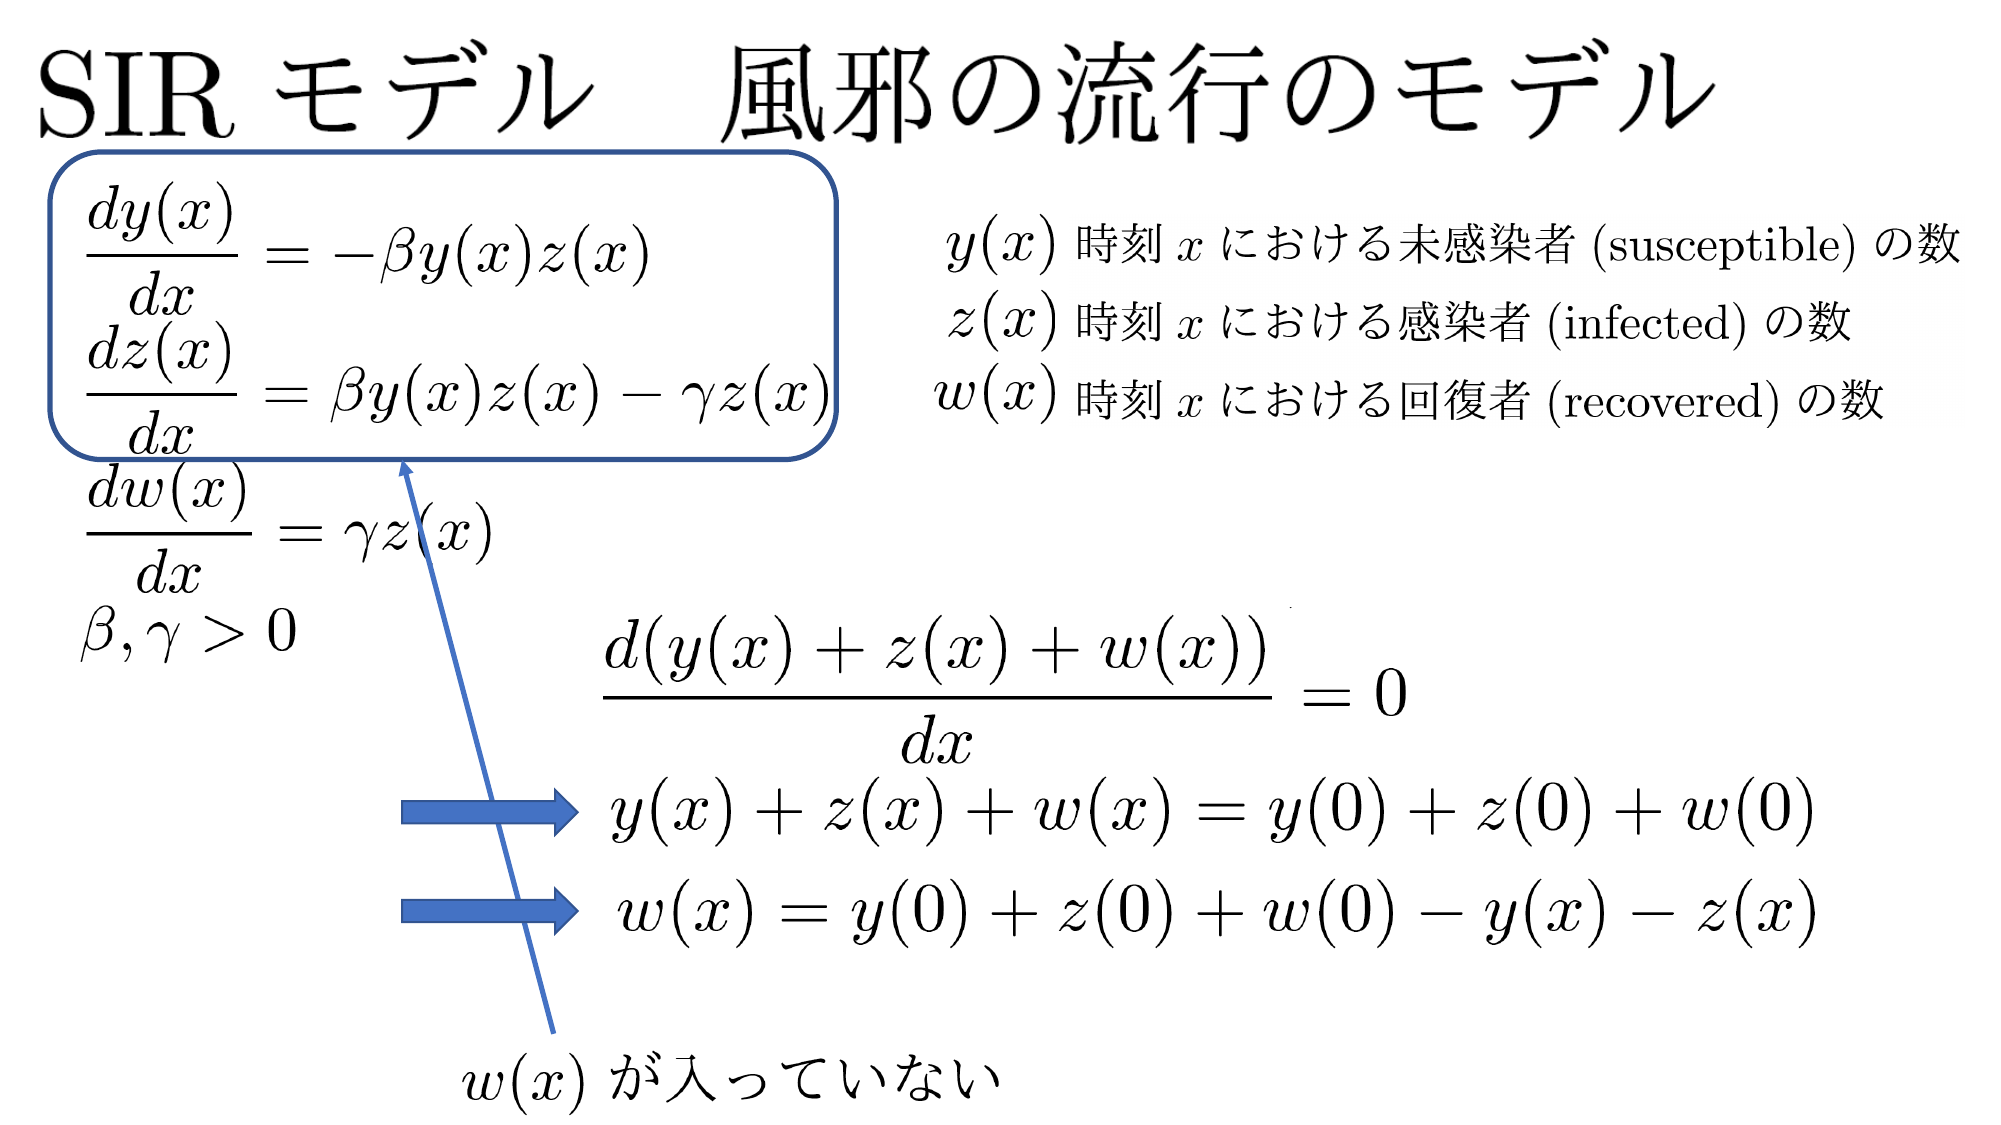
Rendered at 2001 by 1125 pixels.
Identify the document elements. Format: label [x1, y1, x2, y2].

text_box [48, 150, 831, 451]
text_box [554, 787, 580, 838]
picture [1069, 214, 1965, 428]
picture [607, 870, 1817, 955]
picture [70, 177, 1408, 767]
picture [944, 209, 1055, 281]
picture [458, 1040, 1000, 1118]
picture [944, 288, 1055, 354]
text_box [554, 886, 580, 936]
picture [934, 361, 1056, 428]
picture [605, 771, 1815, 853]
text_box [402, 459, 554, 1034]
picture [21, 36, 606, 152]
picture [706, 36, 1723, 147]
